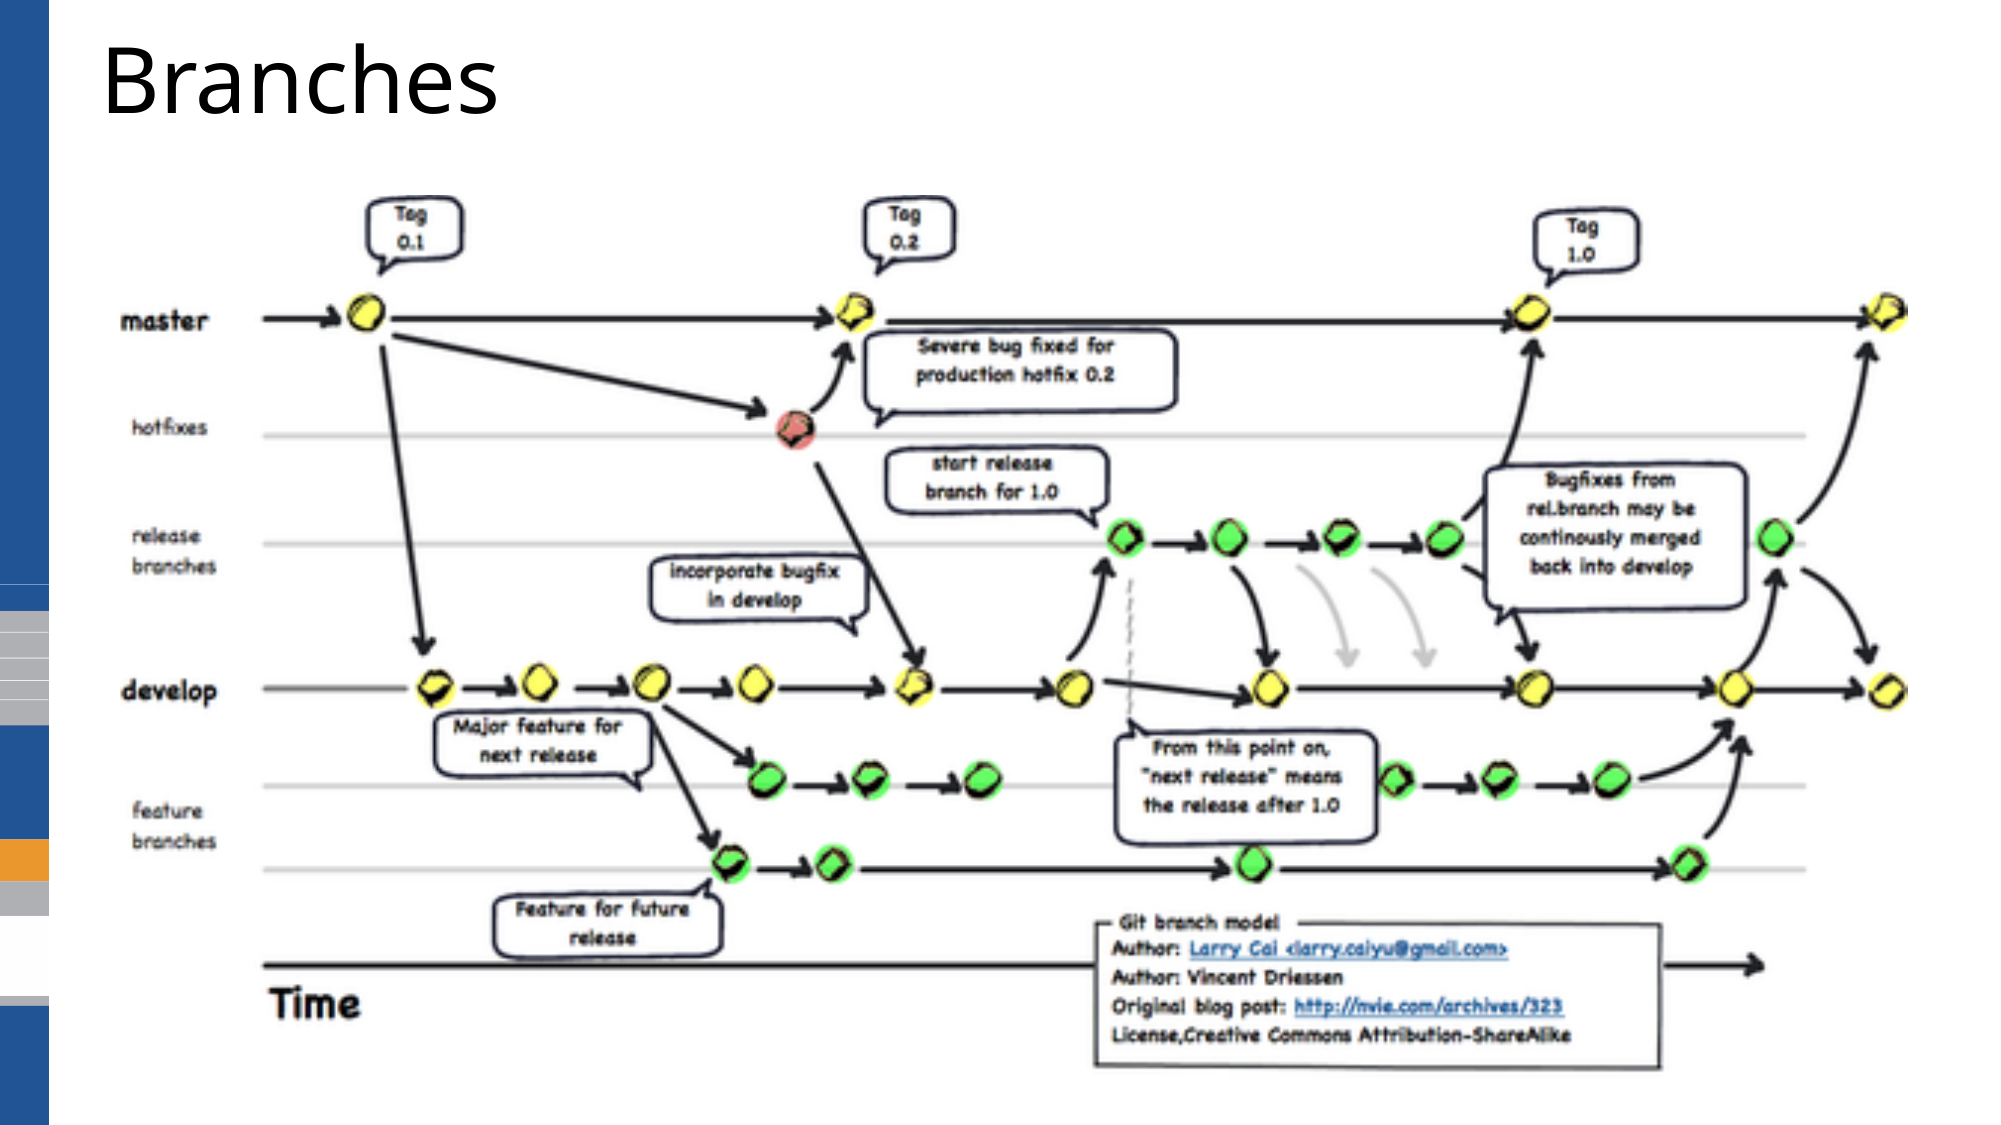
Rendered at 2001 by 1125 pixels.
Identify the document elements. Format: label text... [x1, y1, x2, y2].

title Branches [85, 27, 1393, 120]
picture [119, 195, 1908, 1096]
picture [0, 0, 49, 1125]
